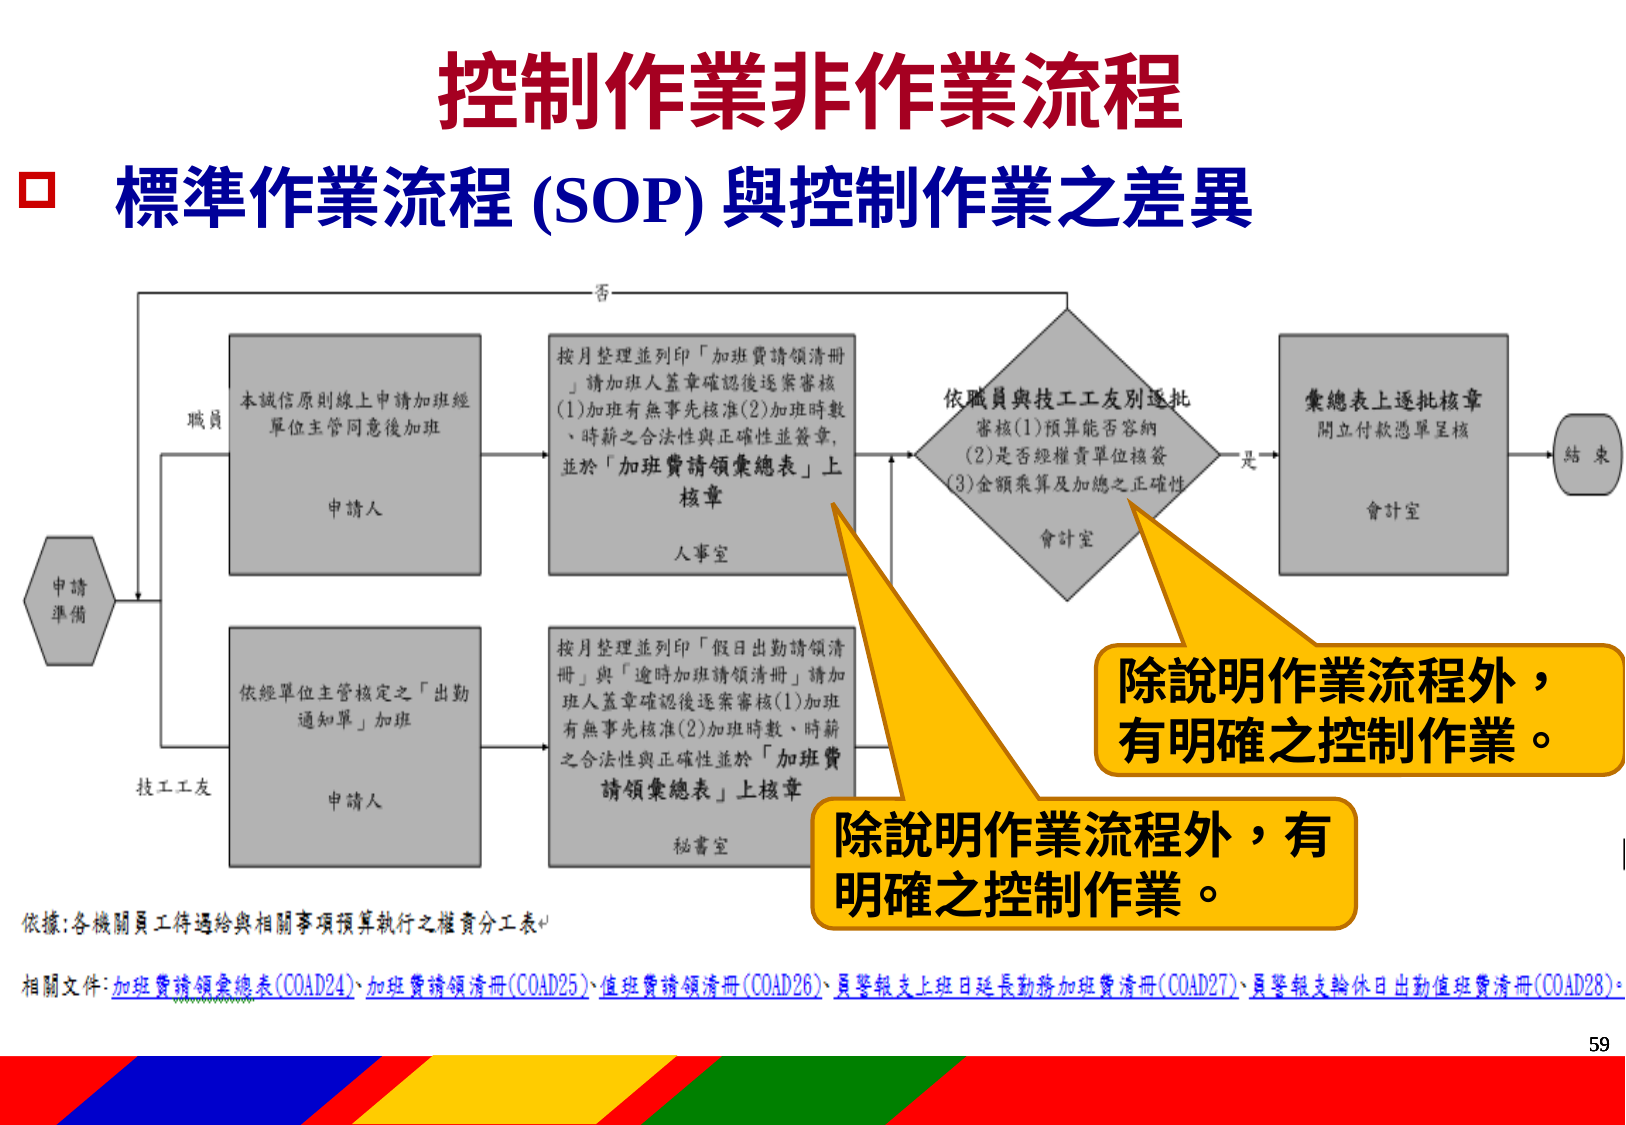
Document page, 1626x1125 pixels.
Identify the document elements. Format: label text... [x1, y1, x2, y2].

picture [0, 266, 1625, 1036]
text_box 標準作業流程(SOP)與控制作業之差異 [0, 148, 1558, 266]
text_box 58 [1245, 1046, 1625, 1099]
title 控制作業非作業流程 [80, 0, 1543, 183]
